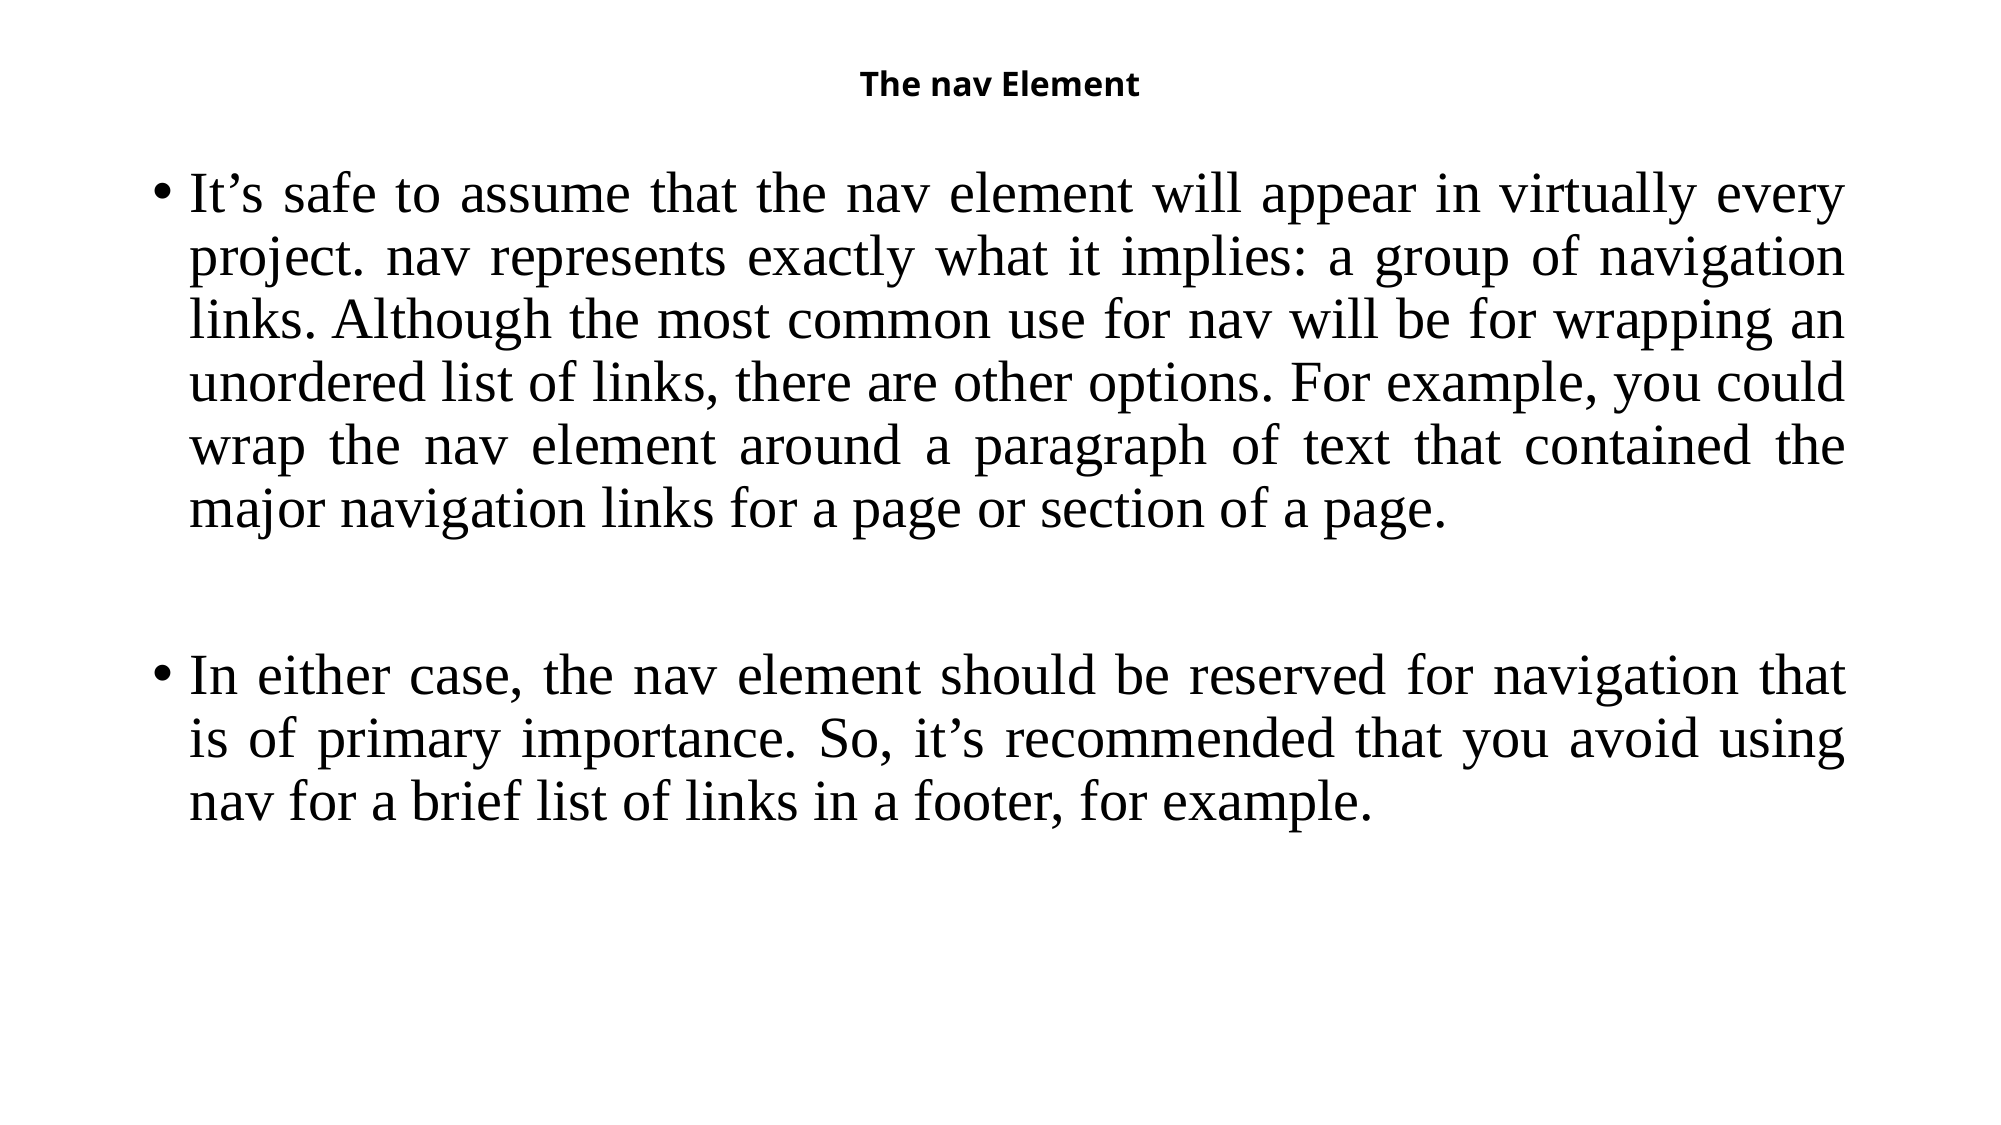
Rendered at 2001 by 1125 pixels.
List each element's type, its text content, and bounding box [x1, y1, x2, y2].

list It’s safe to assume that the nav element will appear in virtually every project. nav represents exactly what it implies: a group of navigation links. Although the most common use for nav will be for wrapping an unordered list of links, there are other options. For example, you could wrap the nav element around a paragraph of text that contained the major navigation links for a page or section of a page. In either case, the nav element should be reserved for navigation that is of primary importance. So, it’s recommended that you avoid using nav for a brief list of links in a footer, for example. [137, 154, 1863, 1014]
title The nav Element [137, 59, 1863, 112]
